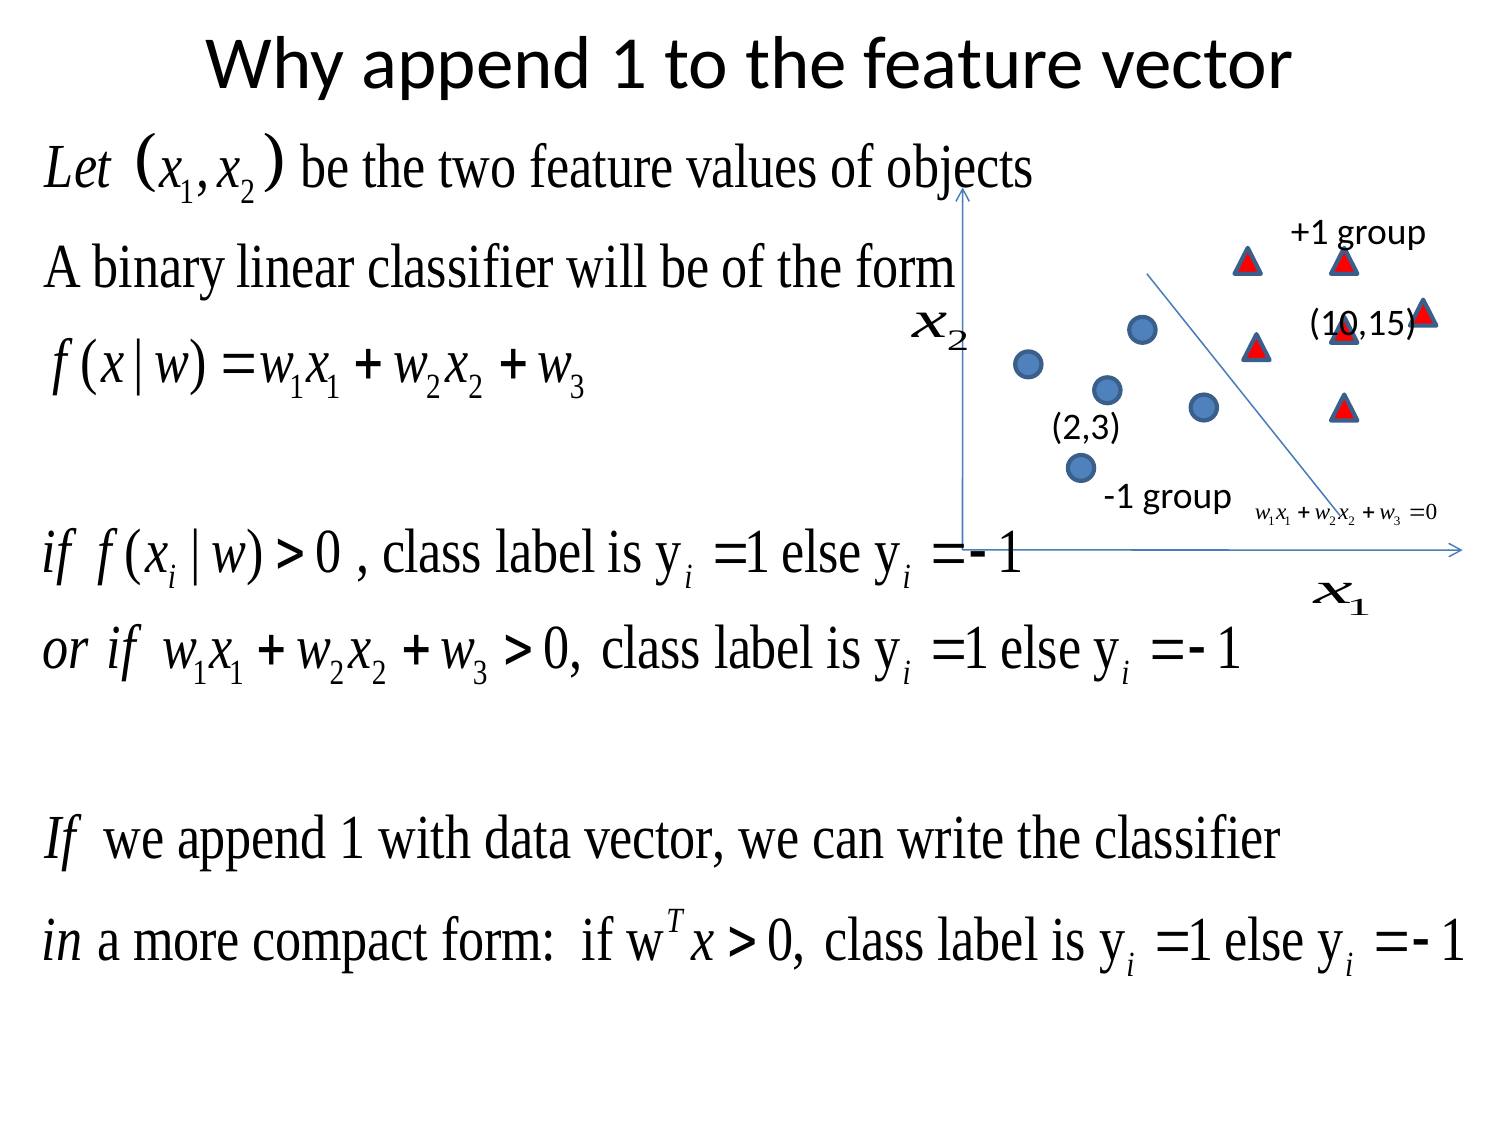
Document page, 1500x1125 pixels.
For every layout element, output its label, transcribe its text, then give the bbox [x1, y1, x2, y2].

title Why append 1 to the feature vector [75, 37, 1425, 80]
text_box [37, 124, 1470, 989]
